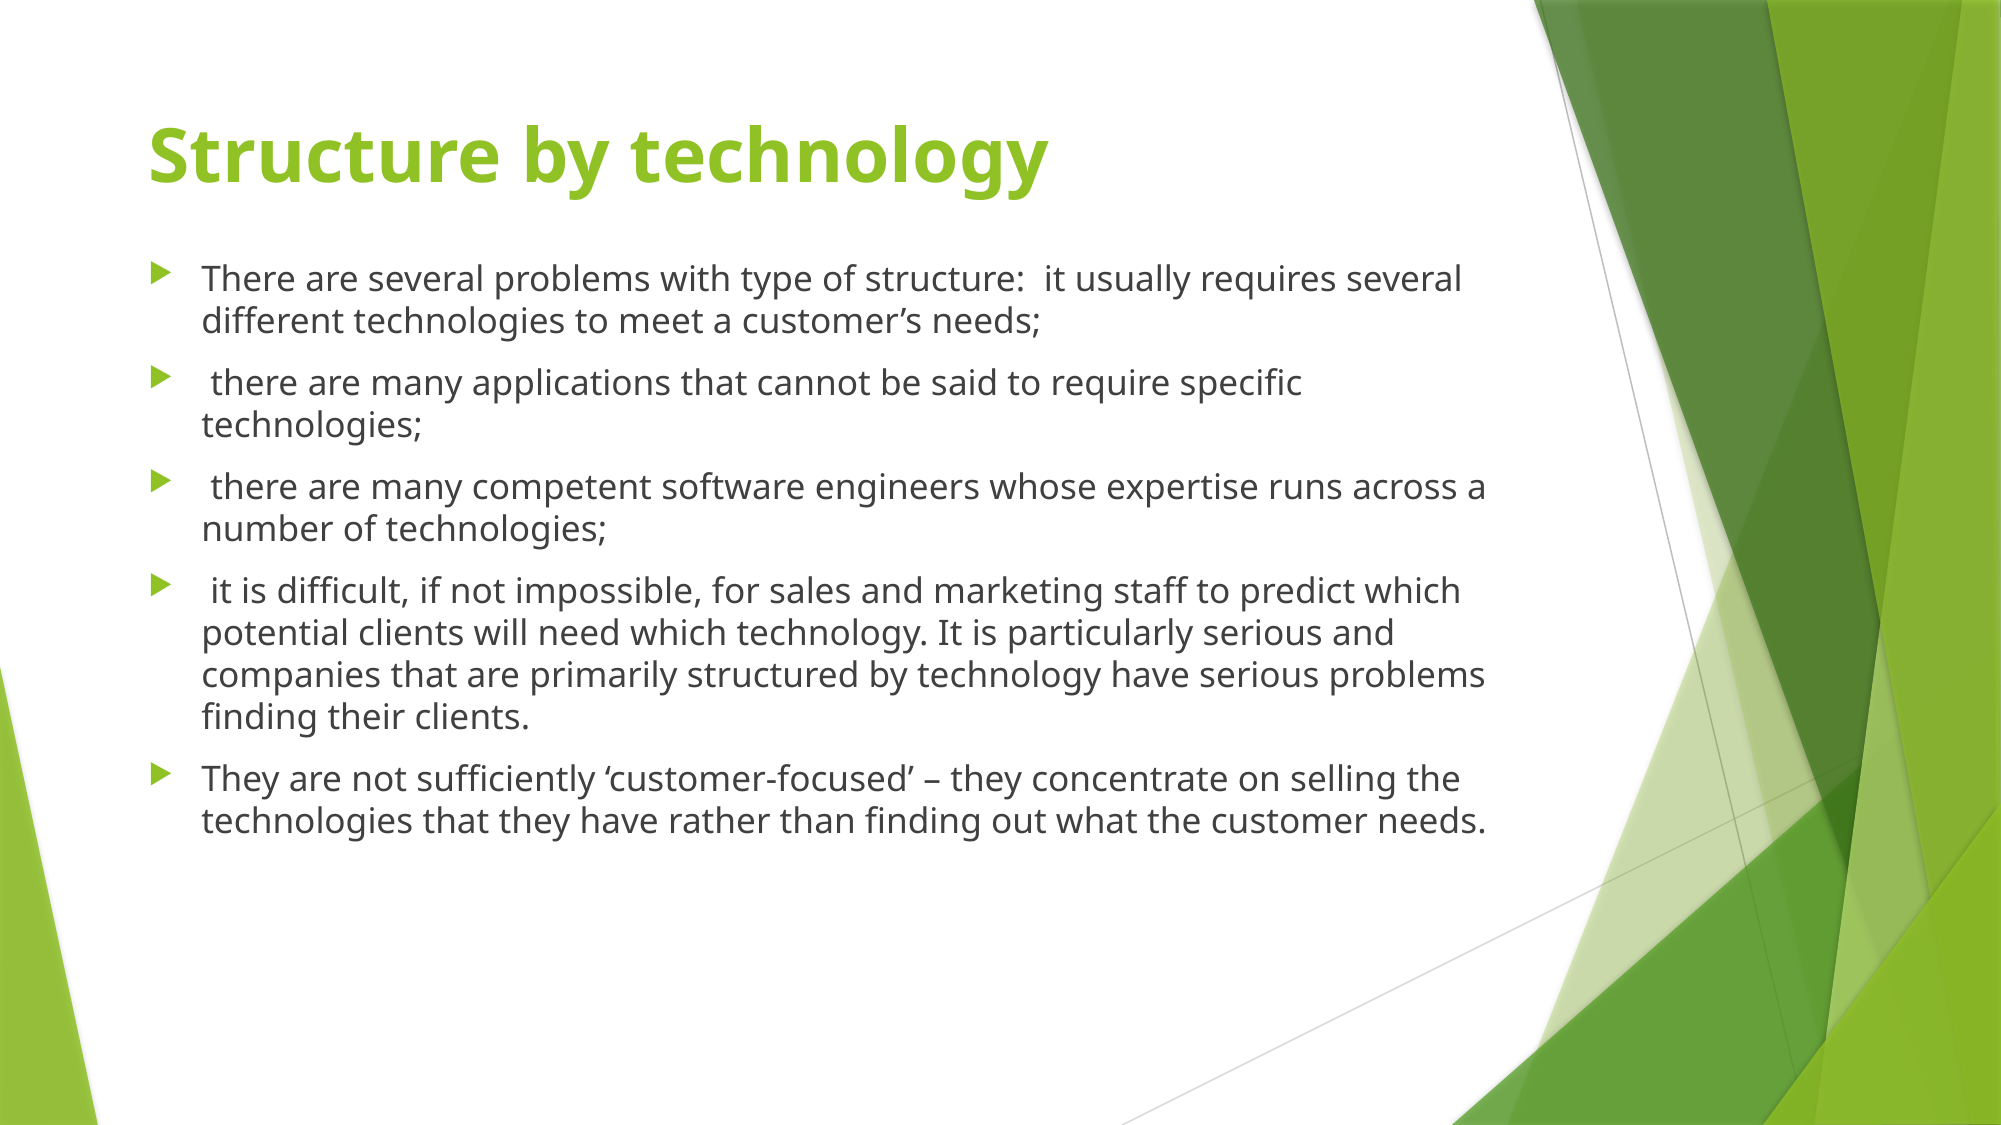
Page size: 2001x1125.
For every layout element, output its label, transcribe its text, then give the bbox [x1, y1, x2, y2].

title Structure by technology [133, 99, 1522, 248]
list There are several problems with type of structure: it usually requires several different technologies to meet a customer’s needs; there are many applications that cannot be said to require specific technologies; there are many competent software engineers whose expertise runs across a number of technologies; it is difficult, if not impossible, for sales and marketing staff to predict which potential clients will need which technology. It is particularly serious and companies that are primarily structured by technology have serious problems finding their clients. They are not sufficiently ‘customer-focused’ – they concentrate on selling the technologies that they have rather than finding out what the customer needs. [133, 248, 1522, 886]
